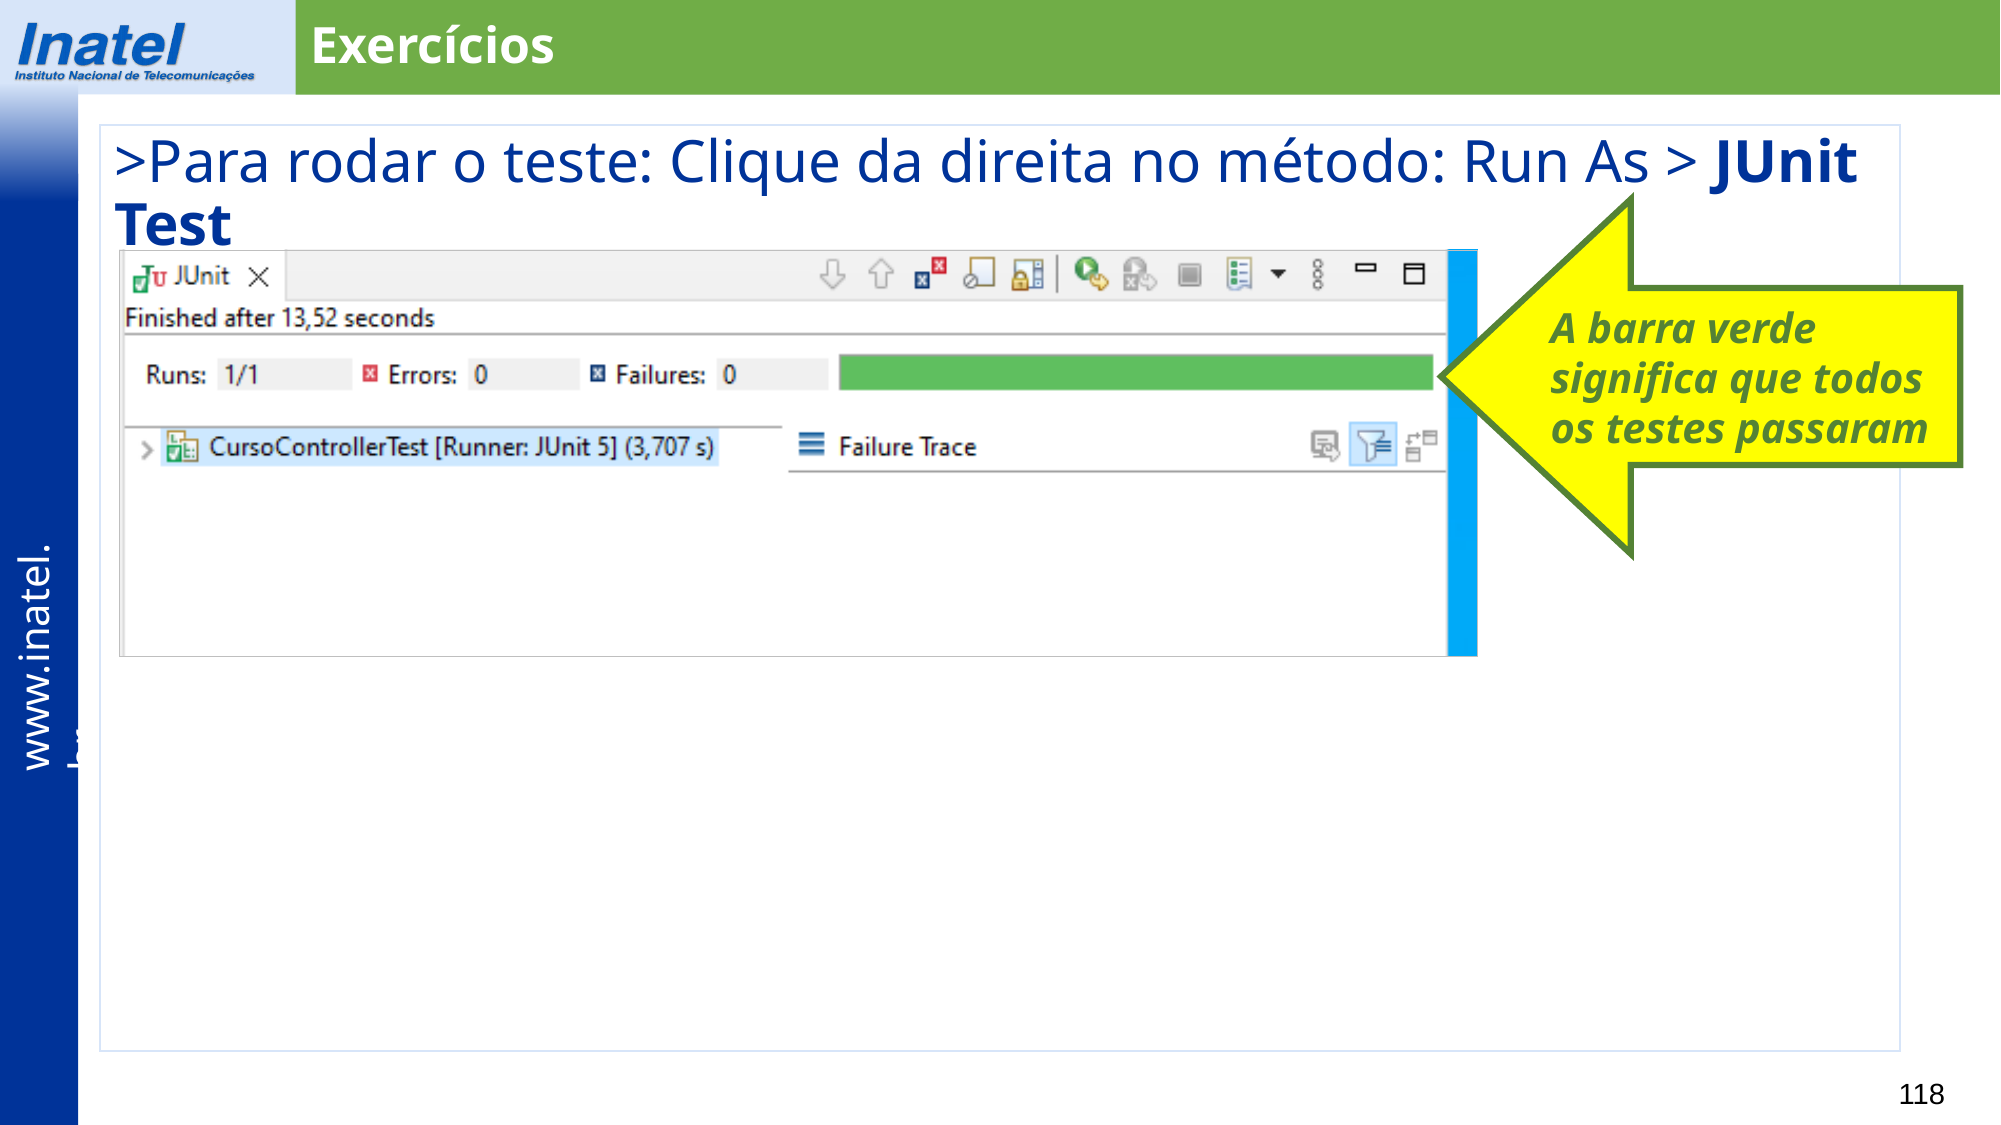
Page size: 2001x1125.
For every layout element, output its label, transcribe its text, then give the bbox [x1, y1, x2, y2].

text_box >Para rodar o teste: Clique da direita no método: Run As > JUnit Test [99, 124, 1901, 1052]
text_box Exercícios [295, 0, 2000, 96]
picture [12, 20, 258, 85]
text_box A barra verde significa que todos os testes passaram [1478, 196, 1962, 557]
picture [119, 249, 1478, 657]
